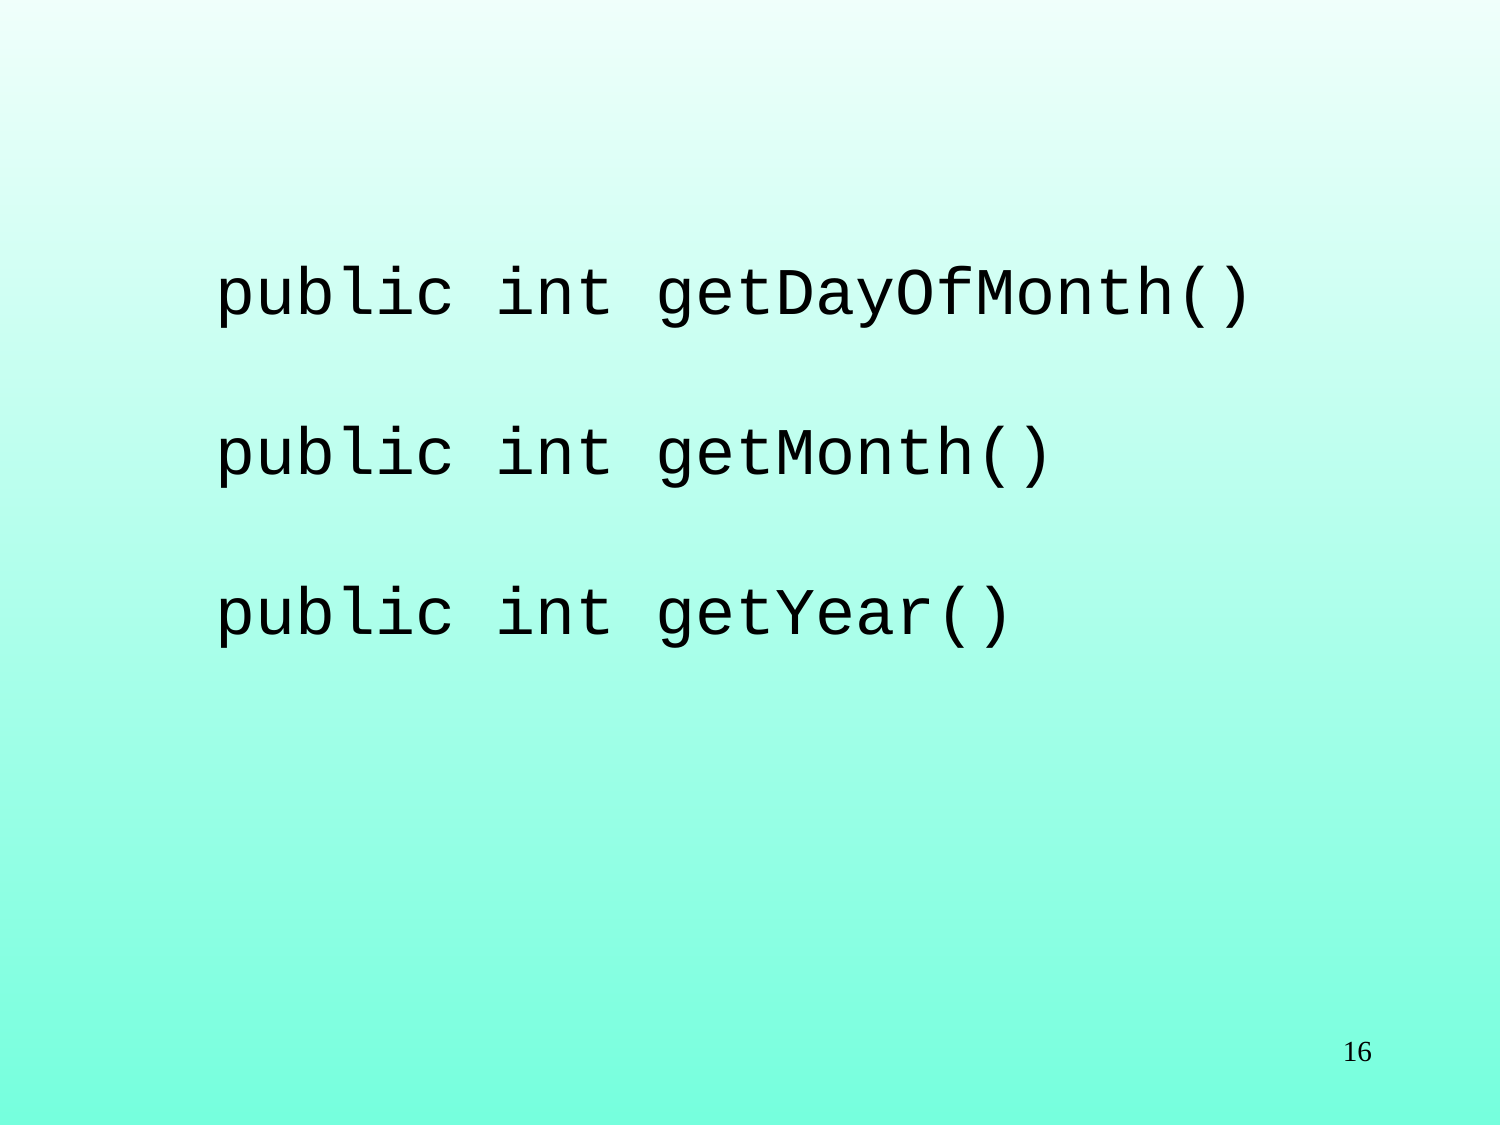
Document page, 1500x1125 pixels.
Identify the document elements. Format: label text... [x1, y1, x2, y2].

list public int getDayOfMonth() public int getMonth() public int getYear() [200, 161, 1313, 814]
slide_number 16 [1074, 1024, 1388, 1101]
